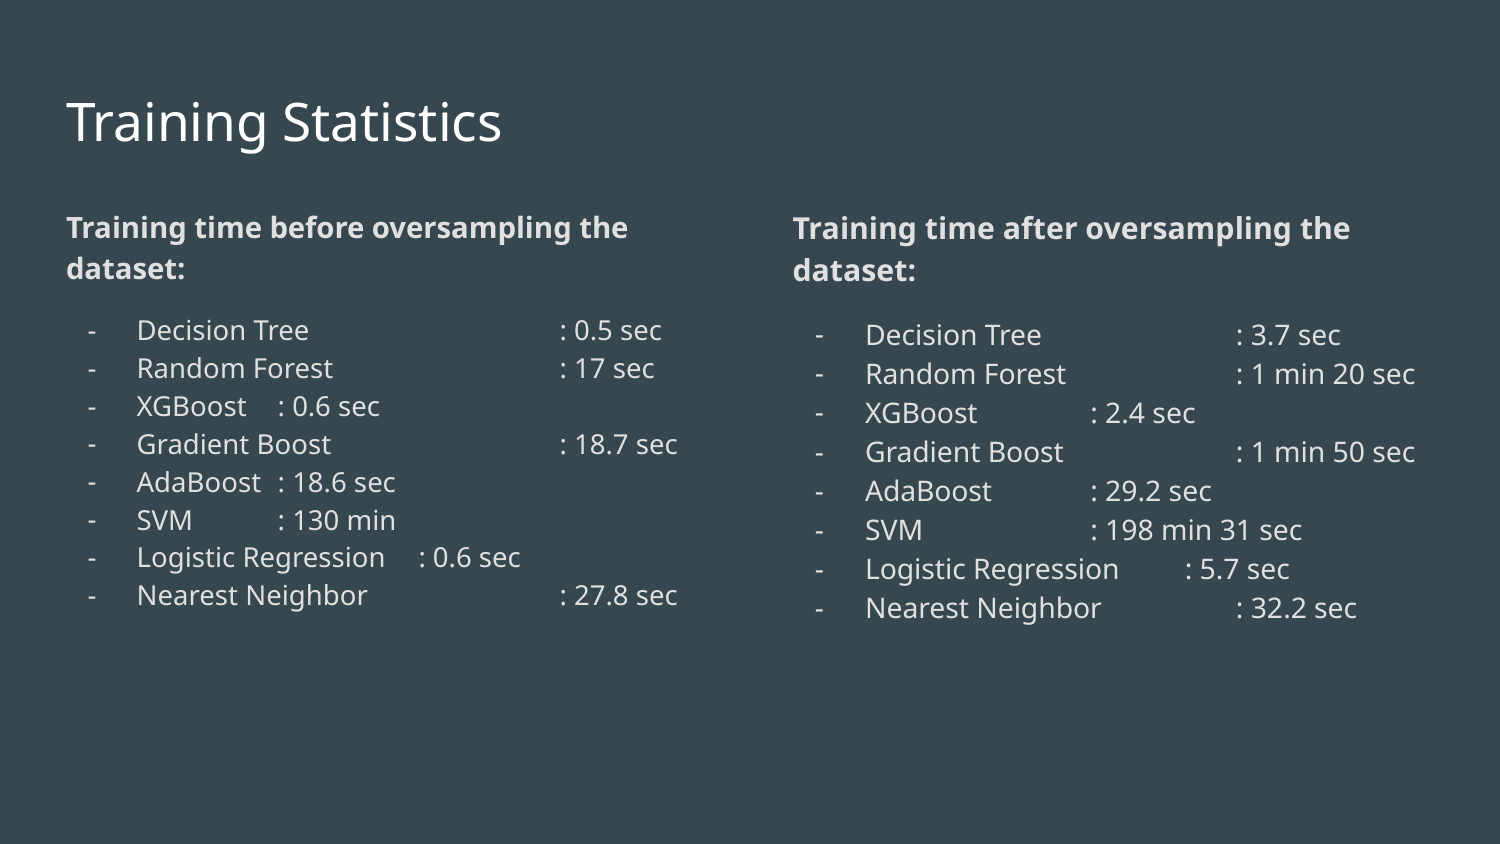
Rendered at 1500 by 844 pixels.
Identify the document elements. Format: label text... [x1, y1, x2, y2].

list Training time before oversampling the dataset: Decision Tree : 0.5 sec Random Forest : 17 sec XGBoost : 0.6 sec Gradient Boost : 18.7 sec AdaBoost : 18.6 sec SVM : 130 min Logistic Regression : 0.6 sec Nearest Neighbor : 27.8 sec [51, 189, 708, 750]
list Training time after oversampling the dataset: Decision Tree : 3.7 sec Random Forest : 1 min 20 sec XGBoost : 2.4 sec Gradient Boost : 1 min 50 sec AdaBoost : 29.2 sec SVM : 198 min 31 sec Logistic Regression : 5.7 sec Nearest Neighbor : 32.2 sec [777, 189, 1449, 750]
title Training Statistics [51, 72, 1449, 167]
